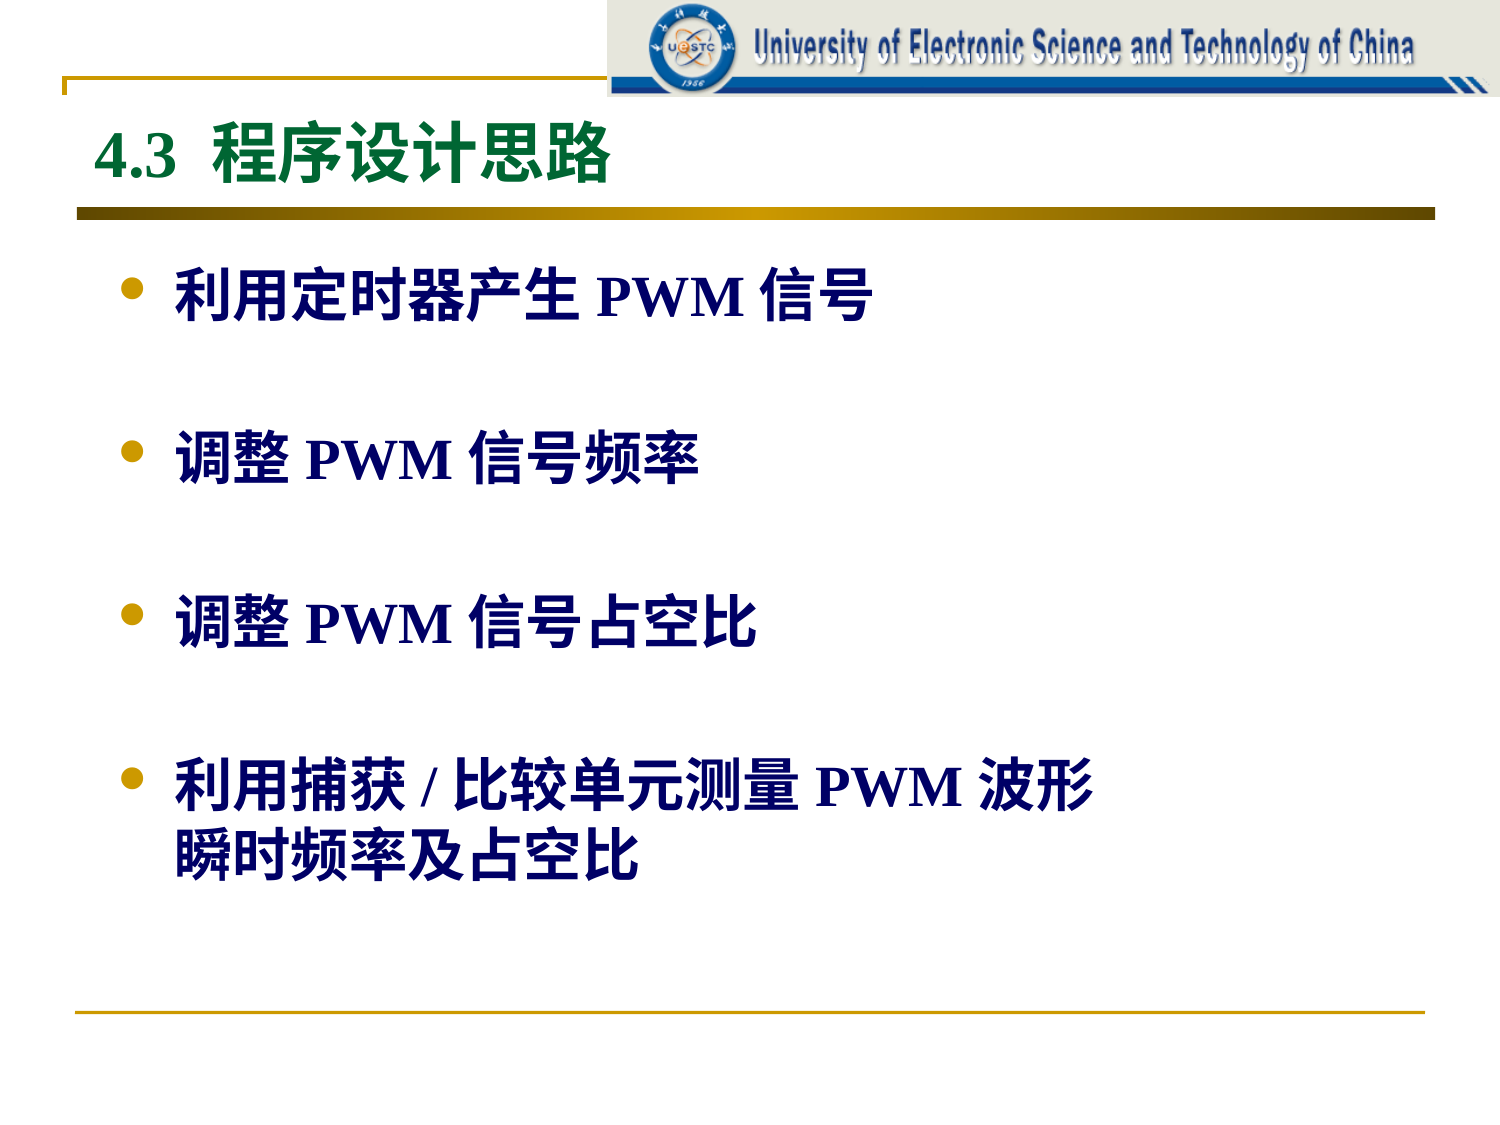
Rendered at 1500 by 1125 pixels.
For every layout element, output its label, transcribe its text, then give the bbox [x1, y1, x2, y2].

list 利用定时器产生PWM信号 调整PWM信号频率 调整PWM信号占空比 利用捕获/比较单元测量PWM波形瞬时频率及占空比 [103, 250, 1118, 842]
title 4.3 程序设计思路 [79, 102, 1093, 306]
picture [607, 0, 1500, 97]
